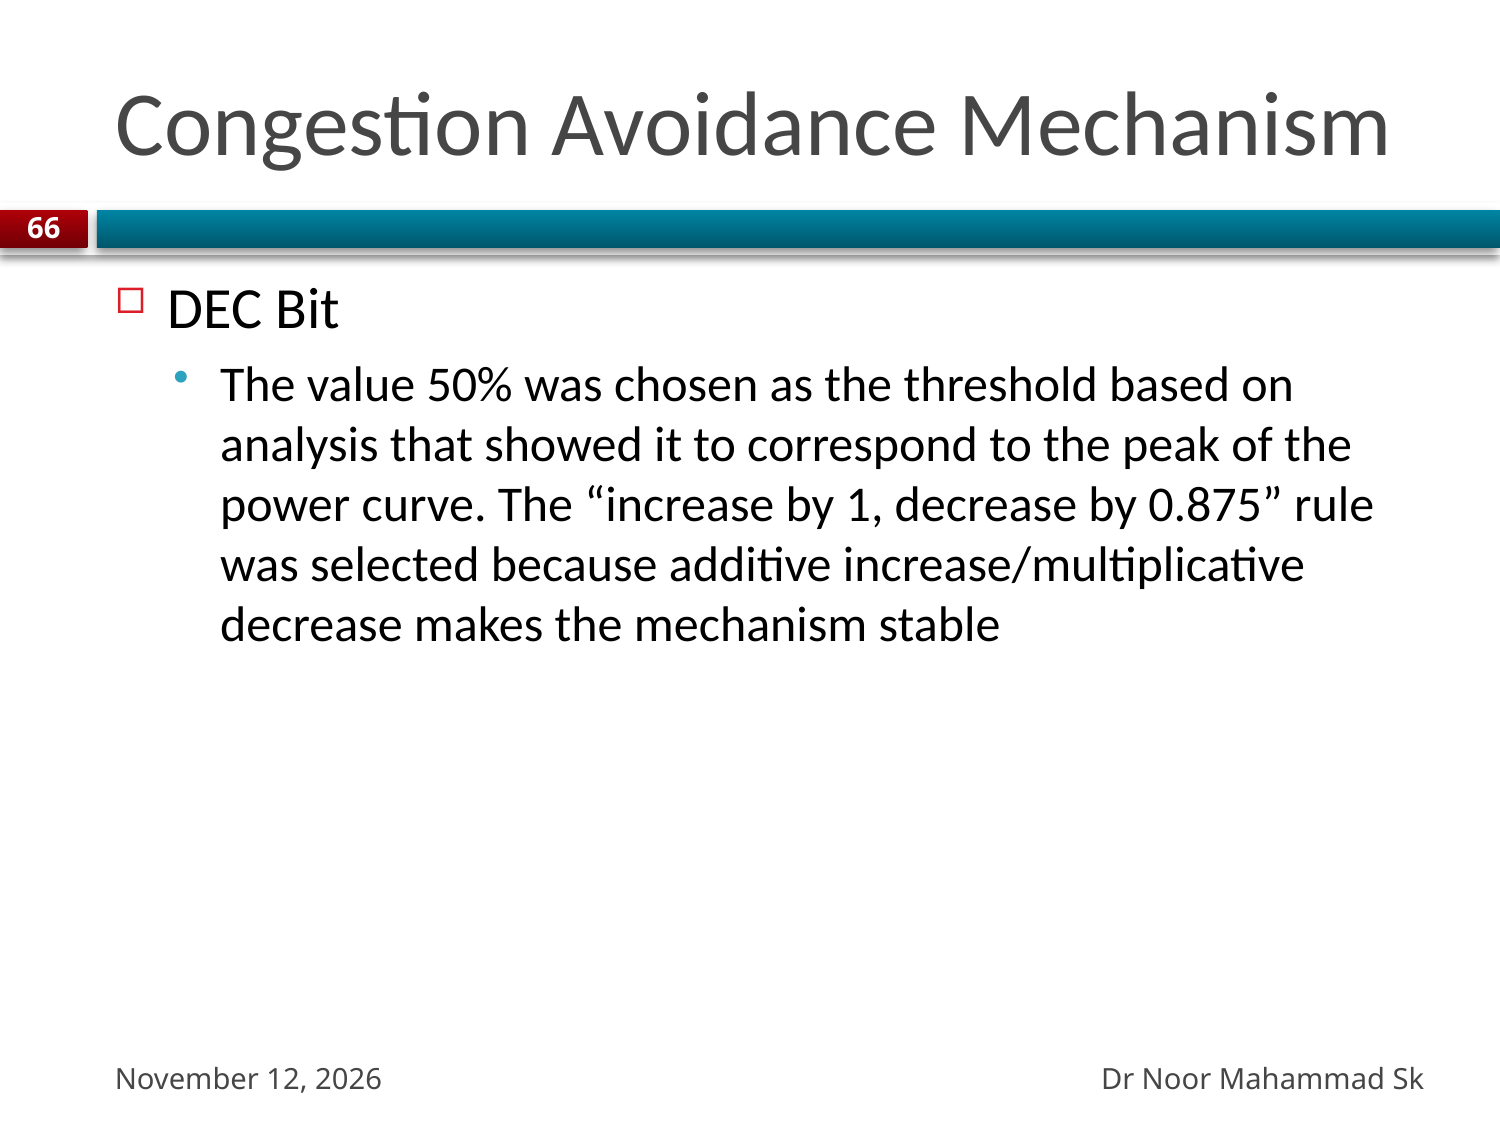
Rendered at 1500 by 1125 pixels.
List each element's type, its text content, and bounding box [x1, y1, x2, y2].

footer Dr Noor Mahammad Sk [549, 1050, 1440, 1110]
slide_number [99, 1050, 538, 1110]
title Congestion Avoidance Mechanism [100, 37, 1438, 200]
slide_number 66 [0, 208, 88, 249]
list DEC Bit The value 50% was chosen as the threshold based on analysis that showed it to correspond to the peak of the power curve. The “increase by 1, decrease by 0.875” rule was selected because additive increase/multiplicative decrease makes the mechanism stable [100, 262, 1438, 1000]
